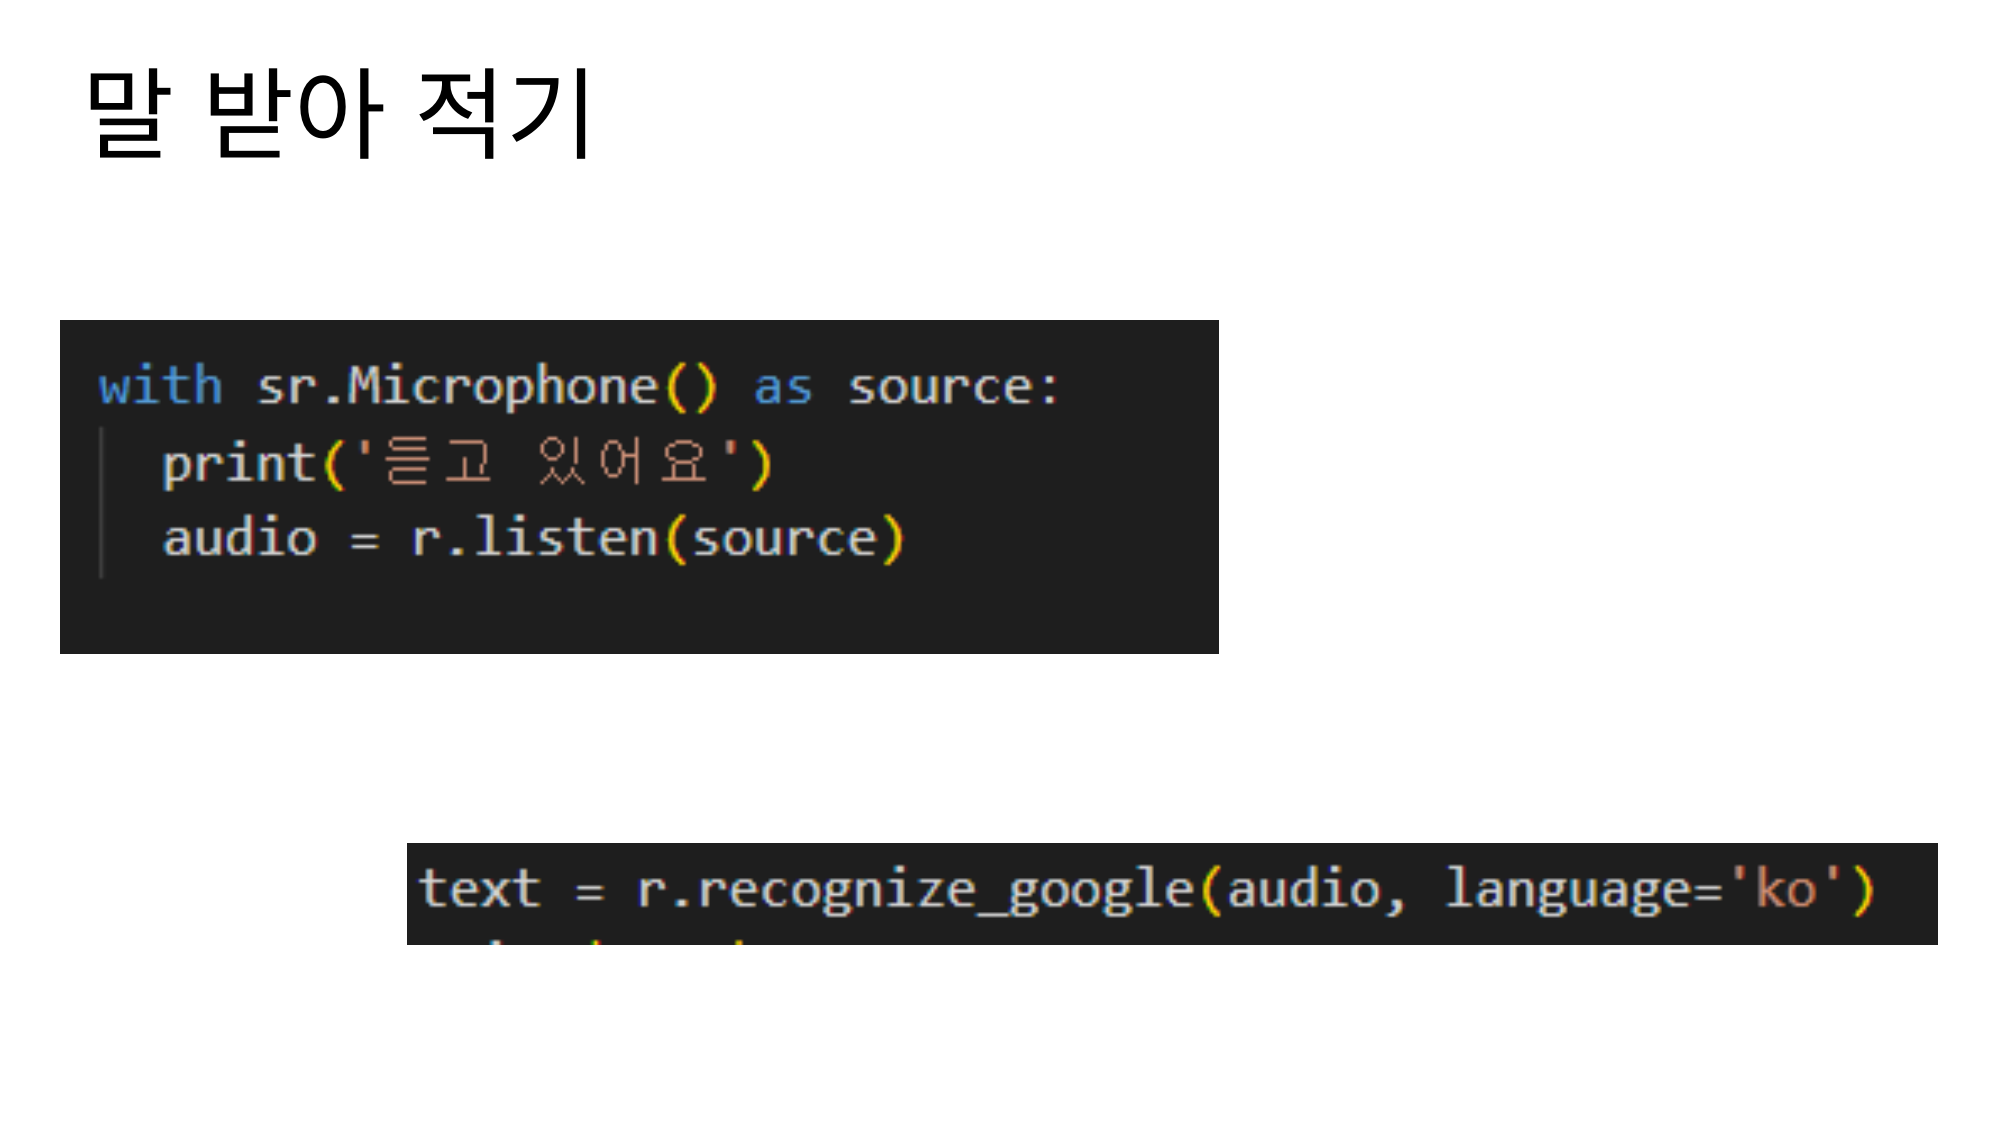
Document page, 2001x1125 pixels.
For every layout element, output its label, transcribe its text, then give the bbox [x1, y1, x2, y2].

picture [407, 843, 1938, 945]
text_box 말 받아 적기 [67, 44, 982, 180]
picture [60, 320, 1219, 654]
